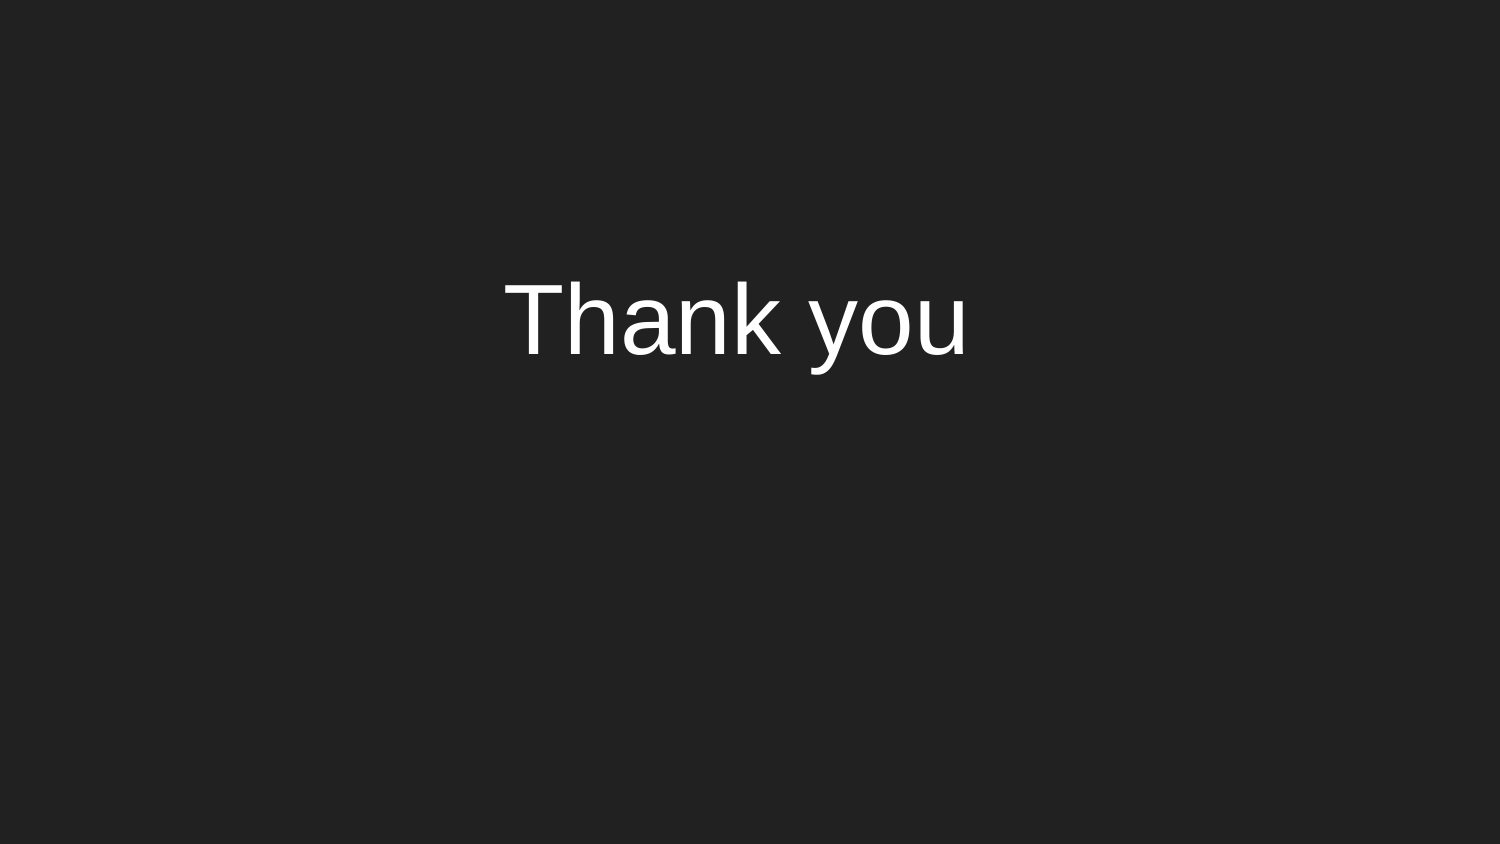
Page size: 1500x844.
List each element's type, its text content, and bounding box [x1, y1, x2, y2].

title Thank you [38, 248, 1436, 444]
